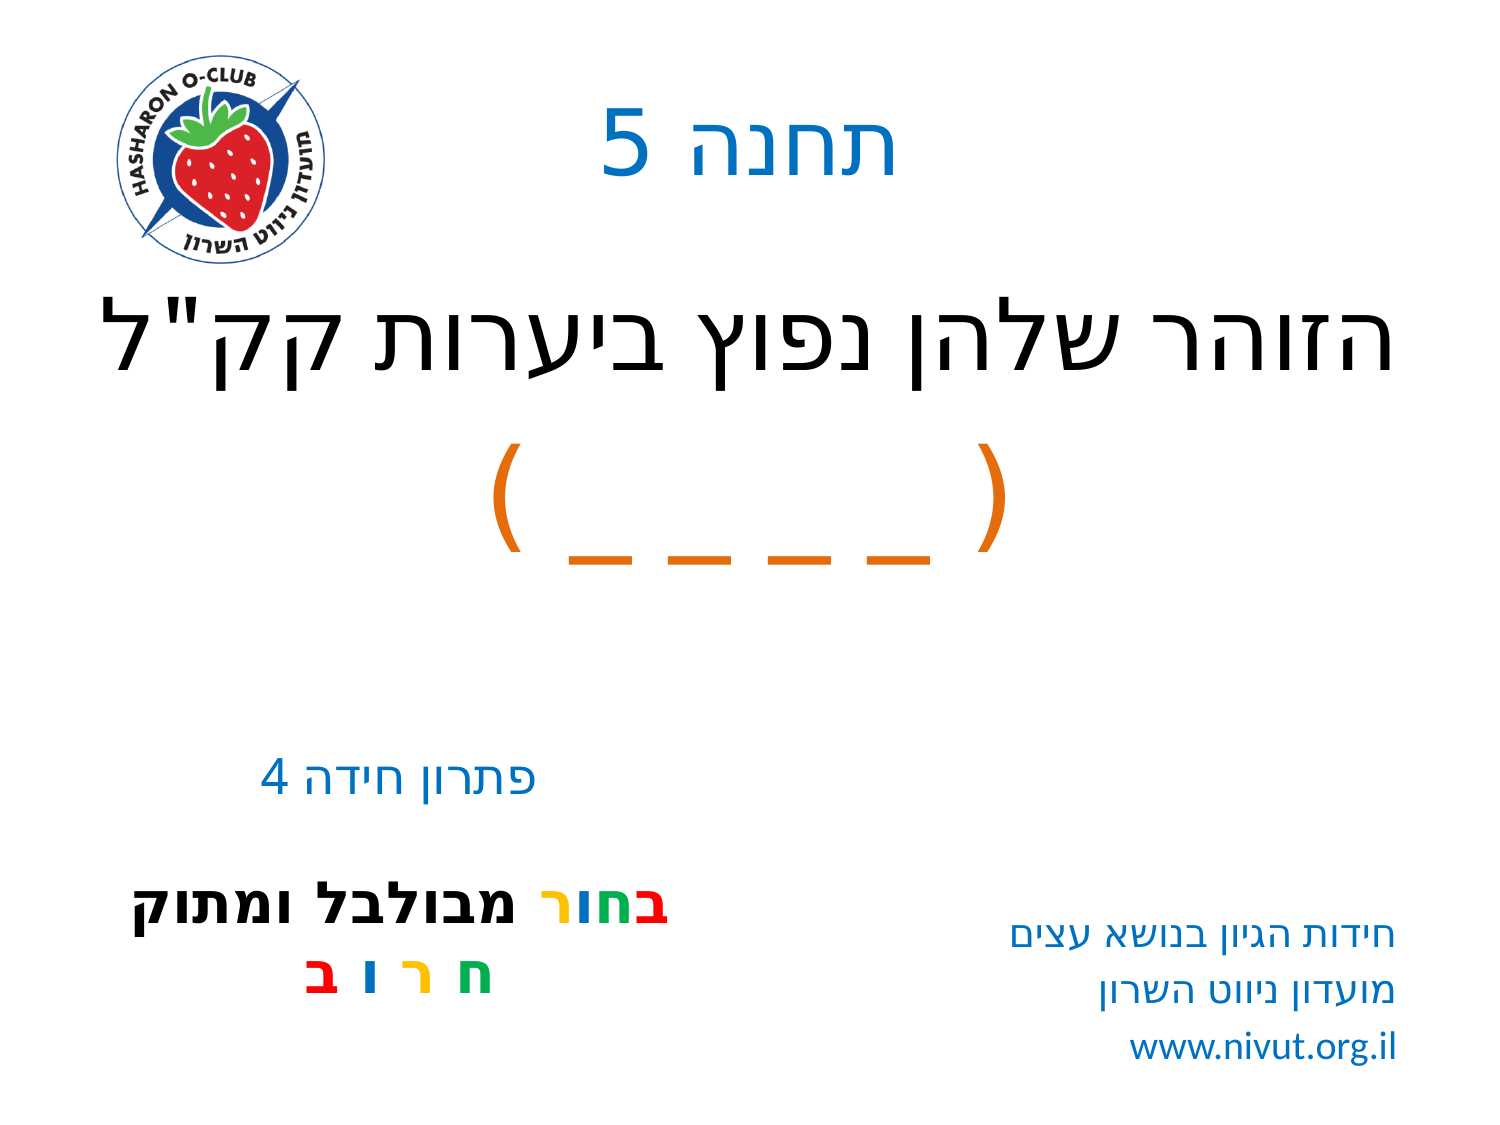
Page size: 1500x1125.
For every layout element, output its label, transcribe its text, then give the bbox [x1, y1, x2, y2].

text_box חידות הגיון בנושא עצים מועדון ניווט השרון www.nivut.org.il [662, 900, 1413, 1075]
picture [112, 49, 326, 267]
text_box פתרון חידה 4 בחור מבולבל ומתוק ח ר ו ב [24, 737, 775, 1013]
title תחנה 5 [75, 45, 1425, 233]
list הזוהר שלהן נפוץ ביערות קק"ל ( _ _ _ _ ) [75, 262, 1425, 688]
